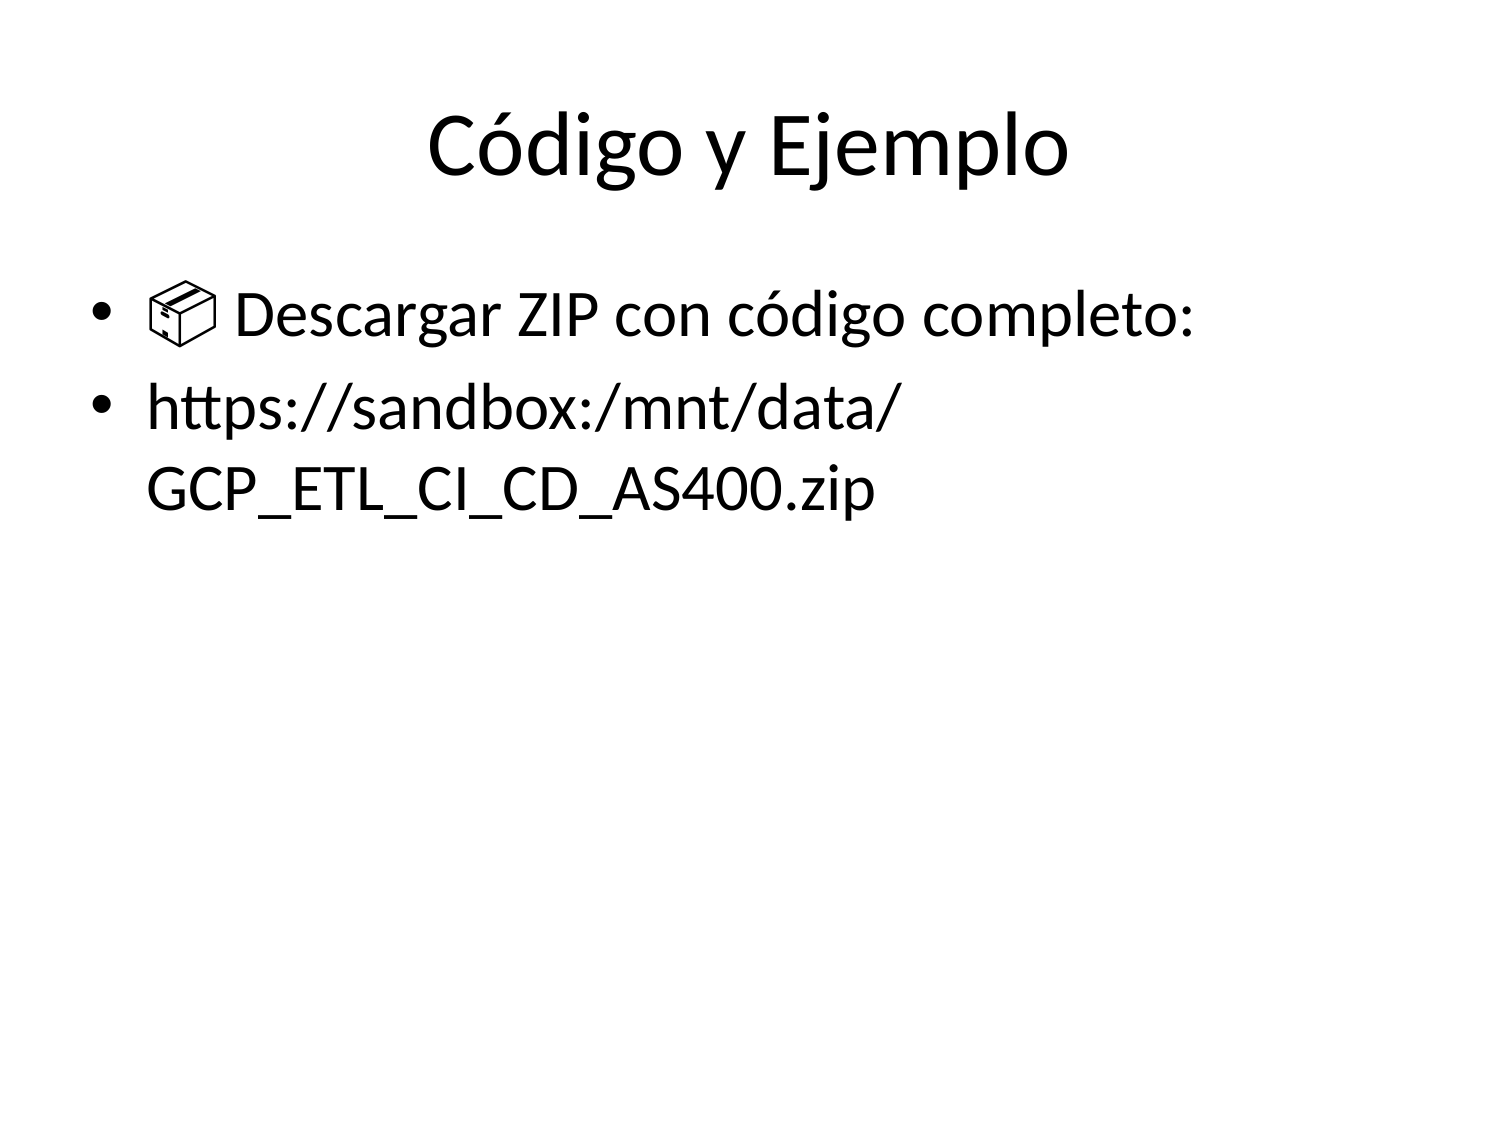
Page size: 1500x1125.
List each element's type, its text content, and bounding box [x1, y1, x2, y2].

title Código y Ejemplo [75, 45, 1425, 233]
list 📦 Descargar ZIP con código completo: https://sandbox:/mnt/data/GCP_ETL_CI_CD_AS400.zip [75, 262, 1425, 1005]
